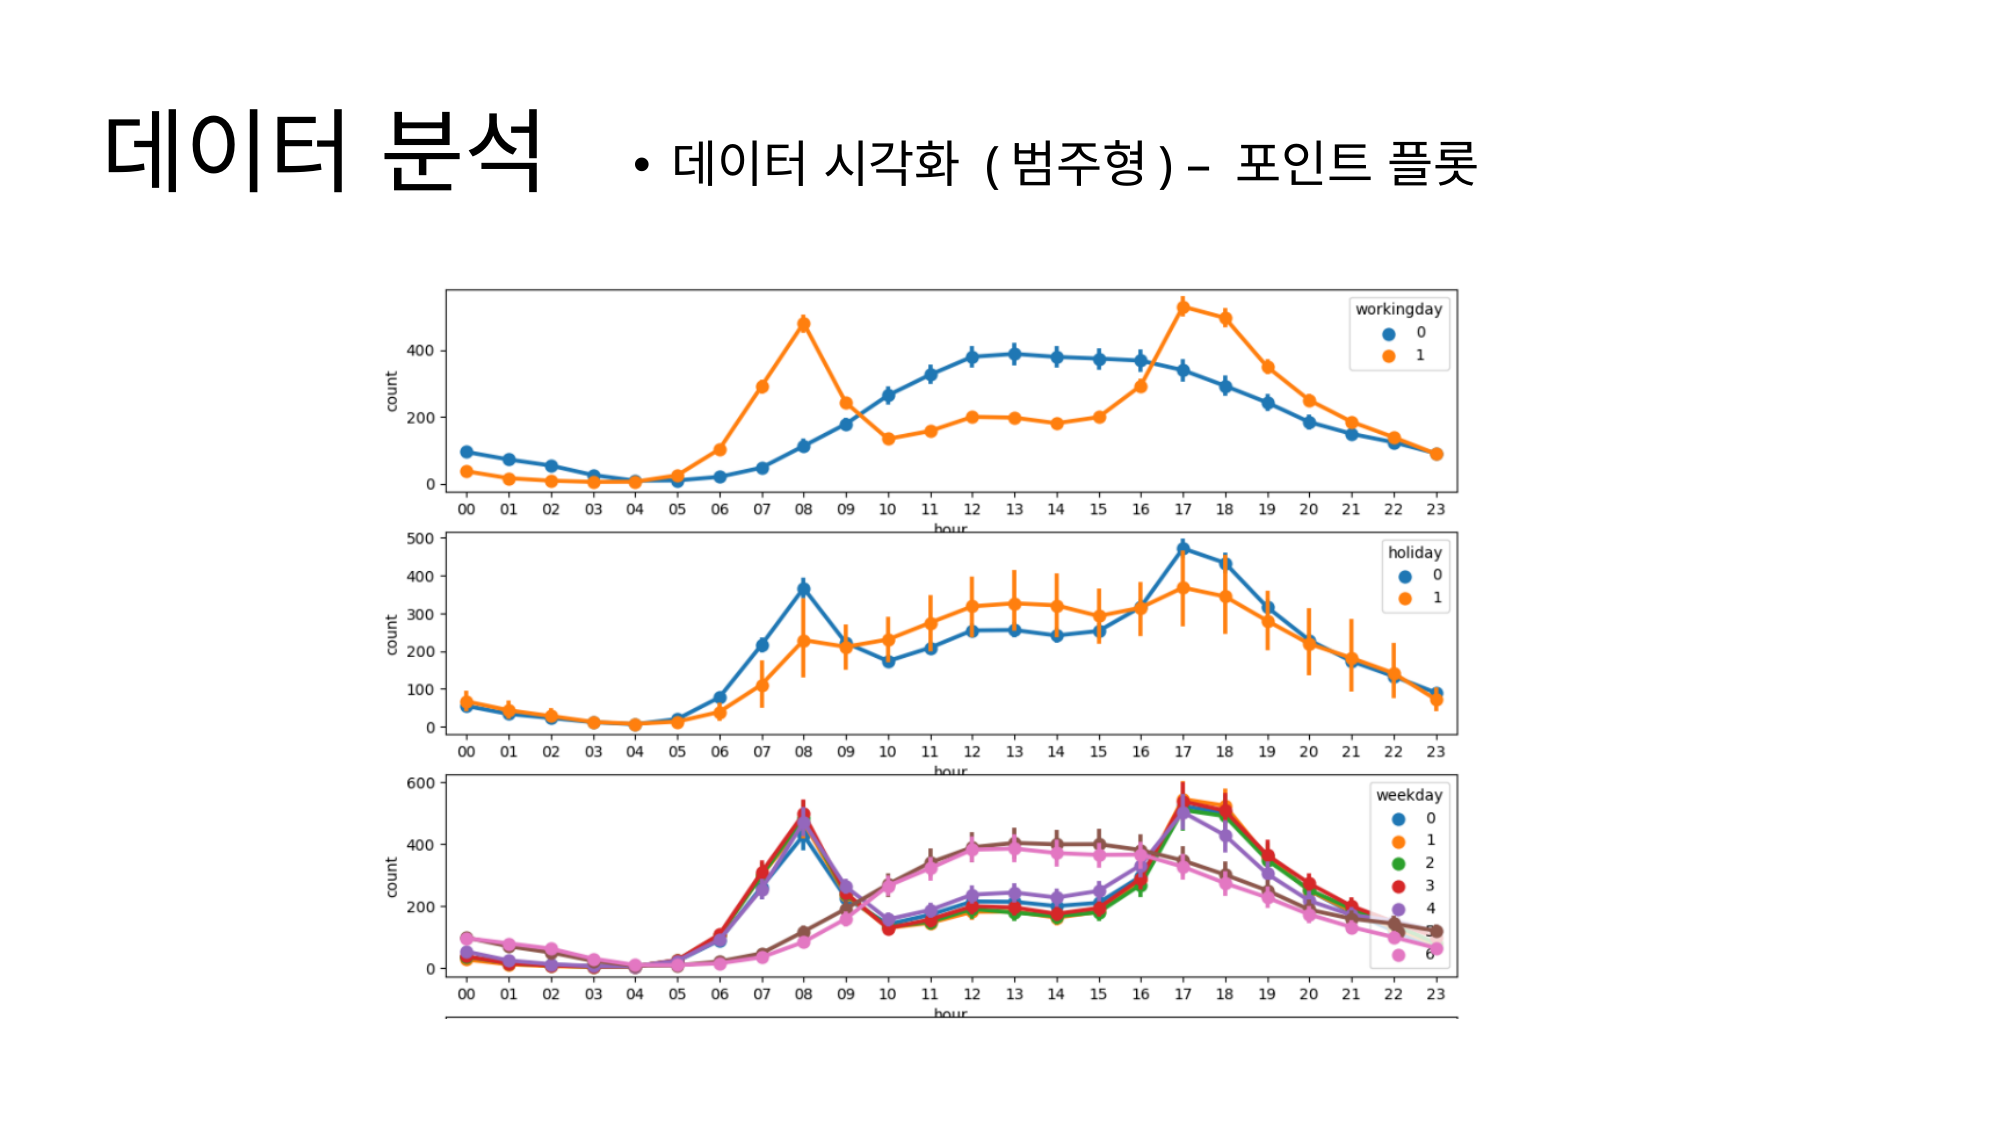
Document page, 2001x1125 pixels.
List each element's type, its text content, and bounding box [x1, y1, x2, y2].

title 데이터 분석 [86, 46, 1811, 265]
picture [375, 274, 1483, 1019]
list 데이터 시각화 (범주형) – 포인트 플롯 [618, 131, 1532, 213]
